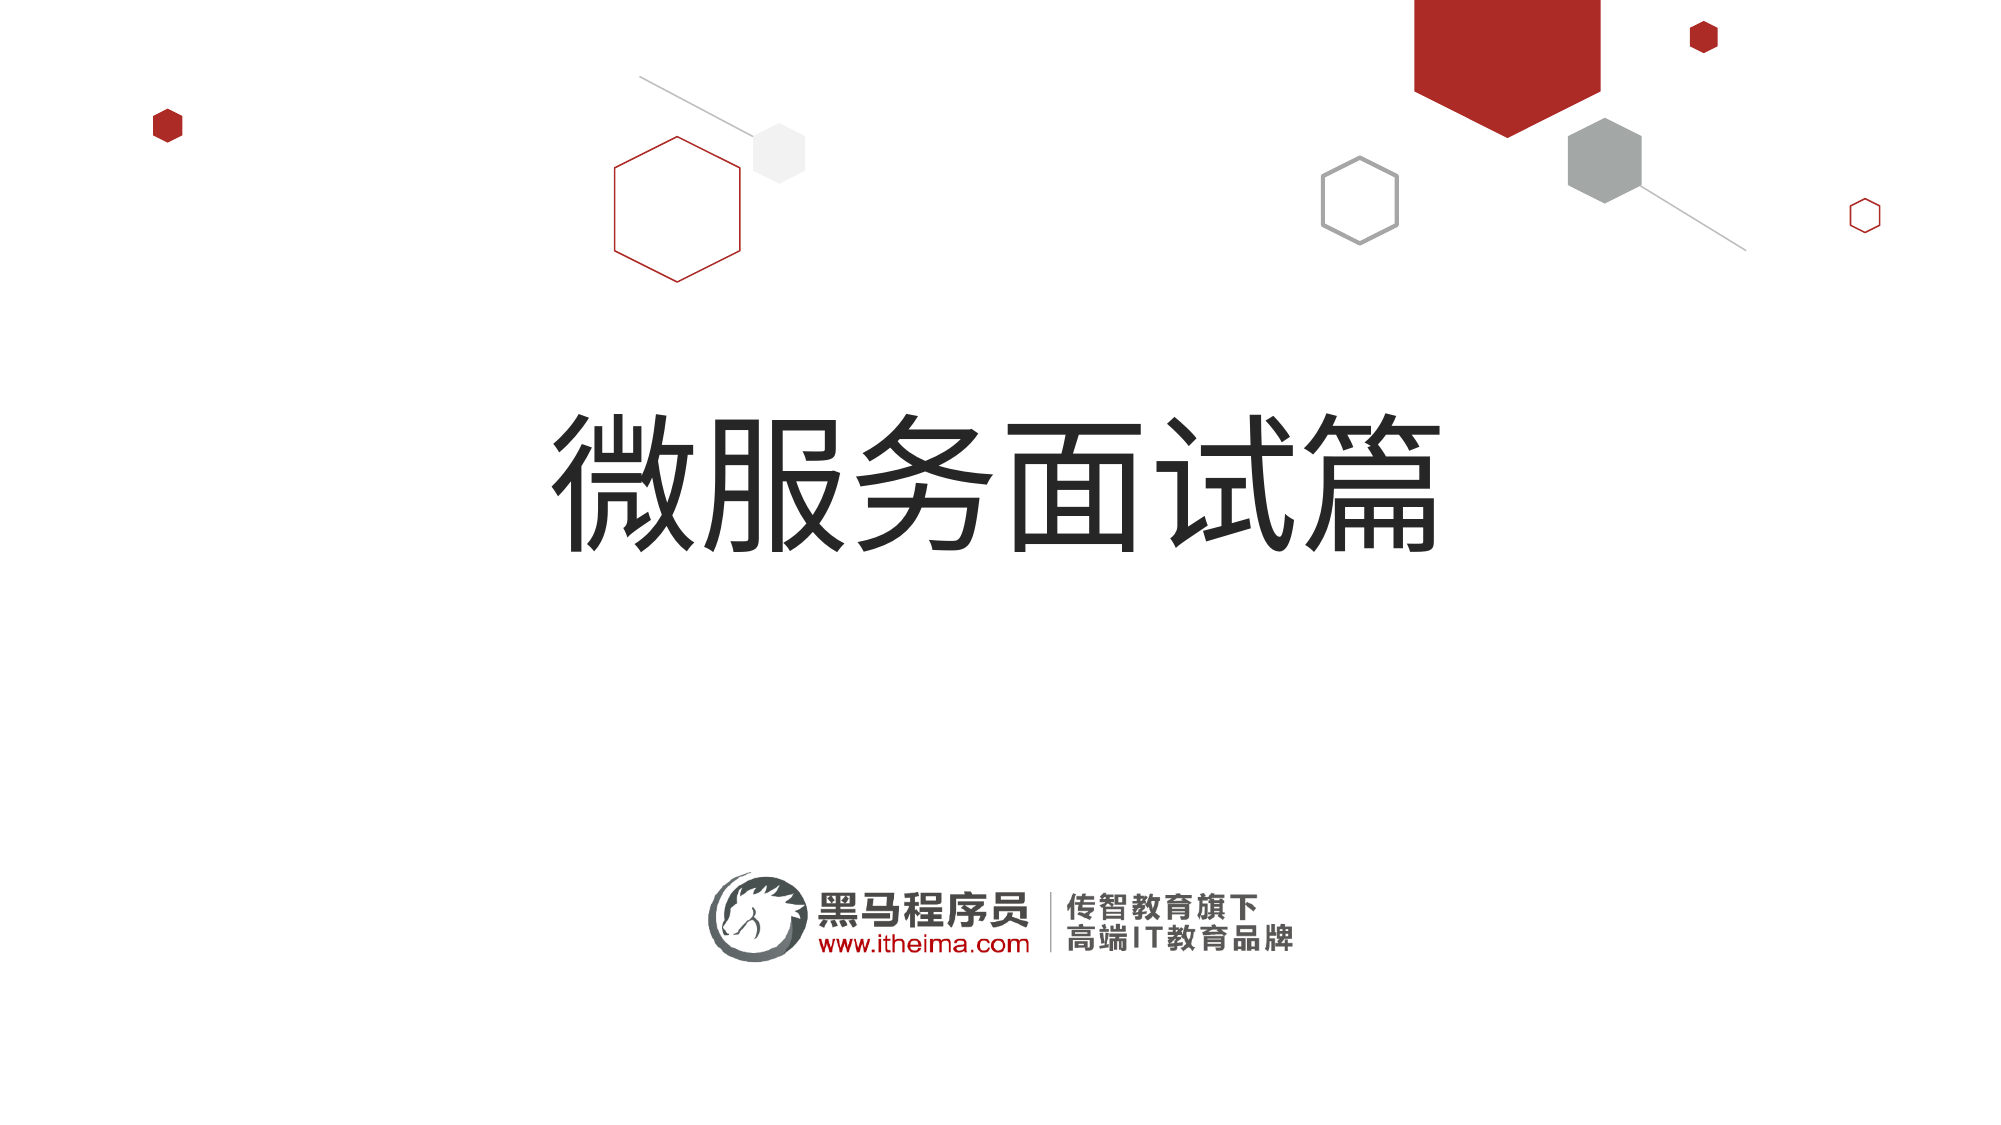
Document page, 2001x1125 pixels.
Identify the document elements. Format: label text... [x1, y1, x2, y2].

picture [707, 868, 1293, 965]
title 微服务面试篇 [135, 385, 1865, 576]
